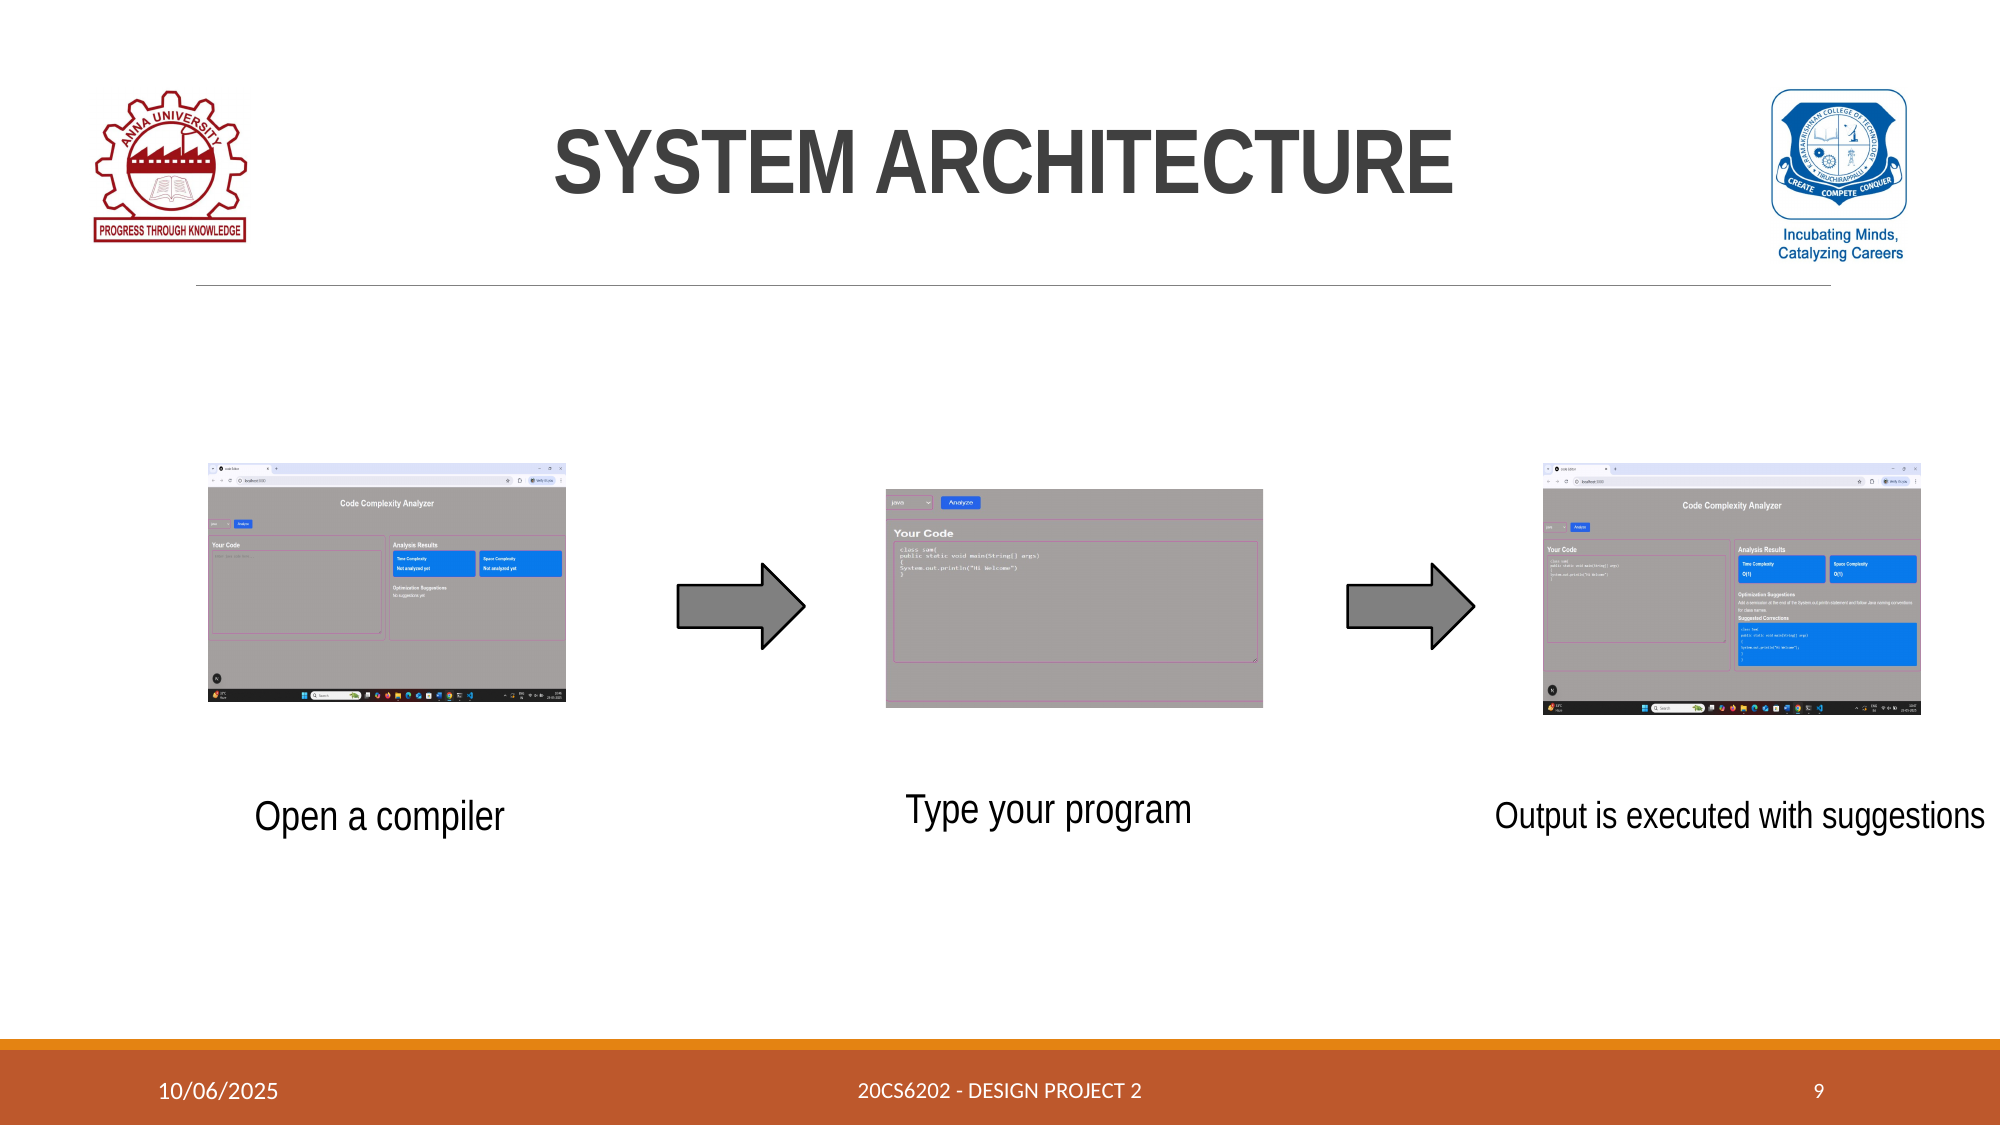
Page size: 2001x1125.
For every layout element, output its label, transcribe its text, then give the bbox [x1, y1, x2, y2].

picture [89, 86, 251, 245]
footer 20CS6202 - DESIGN PROJECT 2 [604, 1059, 1396, 1120]
text_box [676, 562, 806, 651]
picture [885, 488, 1264, 708]
picture [1770, 86, 1909, 265]
text_box Open a compiler [239, 781, 565, 846]
picture [207, 463, 567, 703]
text_box [1346, 562, 1476, 651]
text_box Output is executed with suggestions [1480, 783, 2000, 844]
picture [1542, 463, 1921, 716]
slide_number 9 [1624, 1059, 1840, 1120]
text_box 10/06/2025 [142, 1066, 532, 1112]
text_box Type your program [890, 774, 1293, 840]
title SYSTEM ARCHITECTURE [180, 47, 1830, 285]
